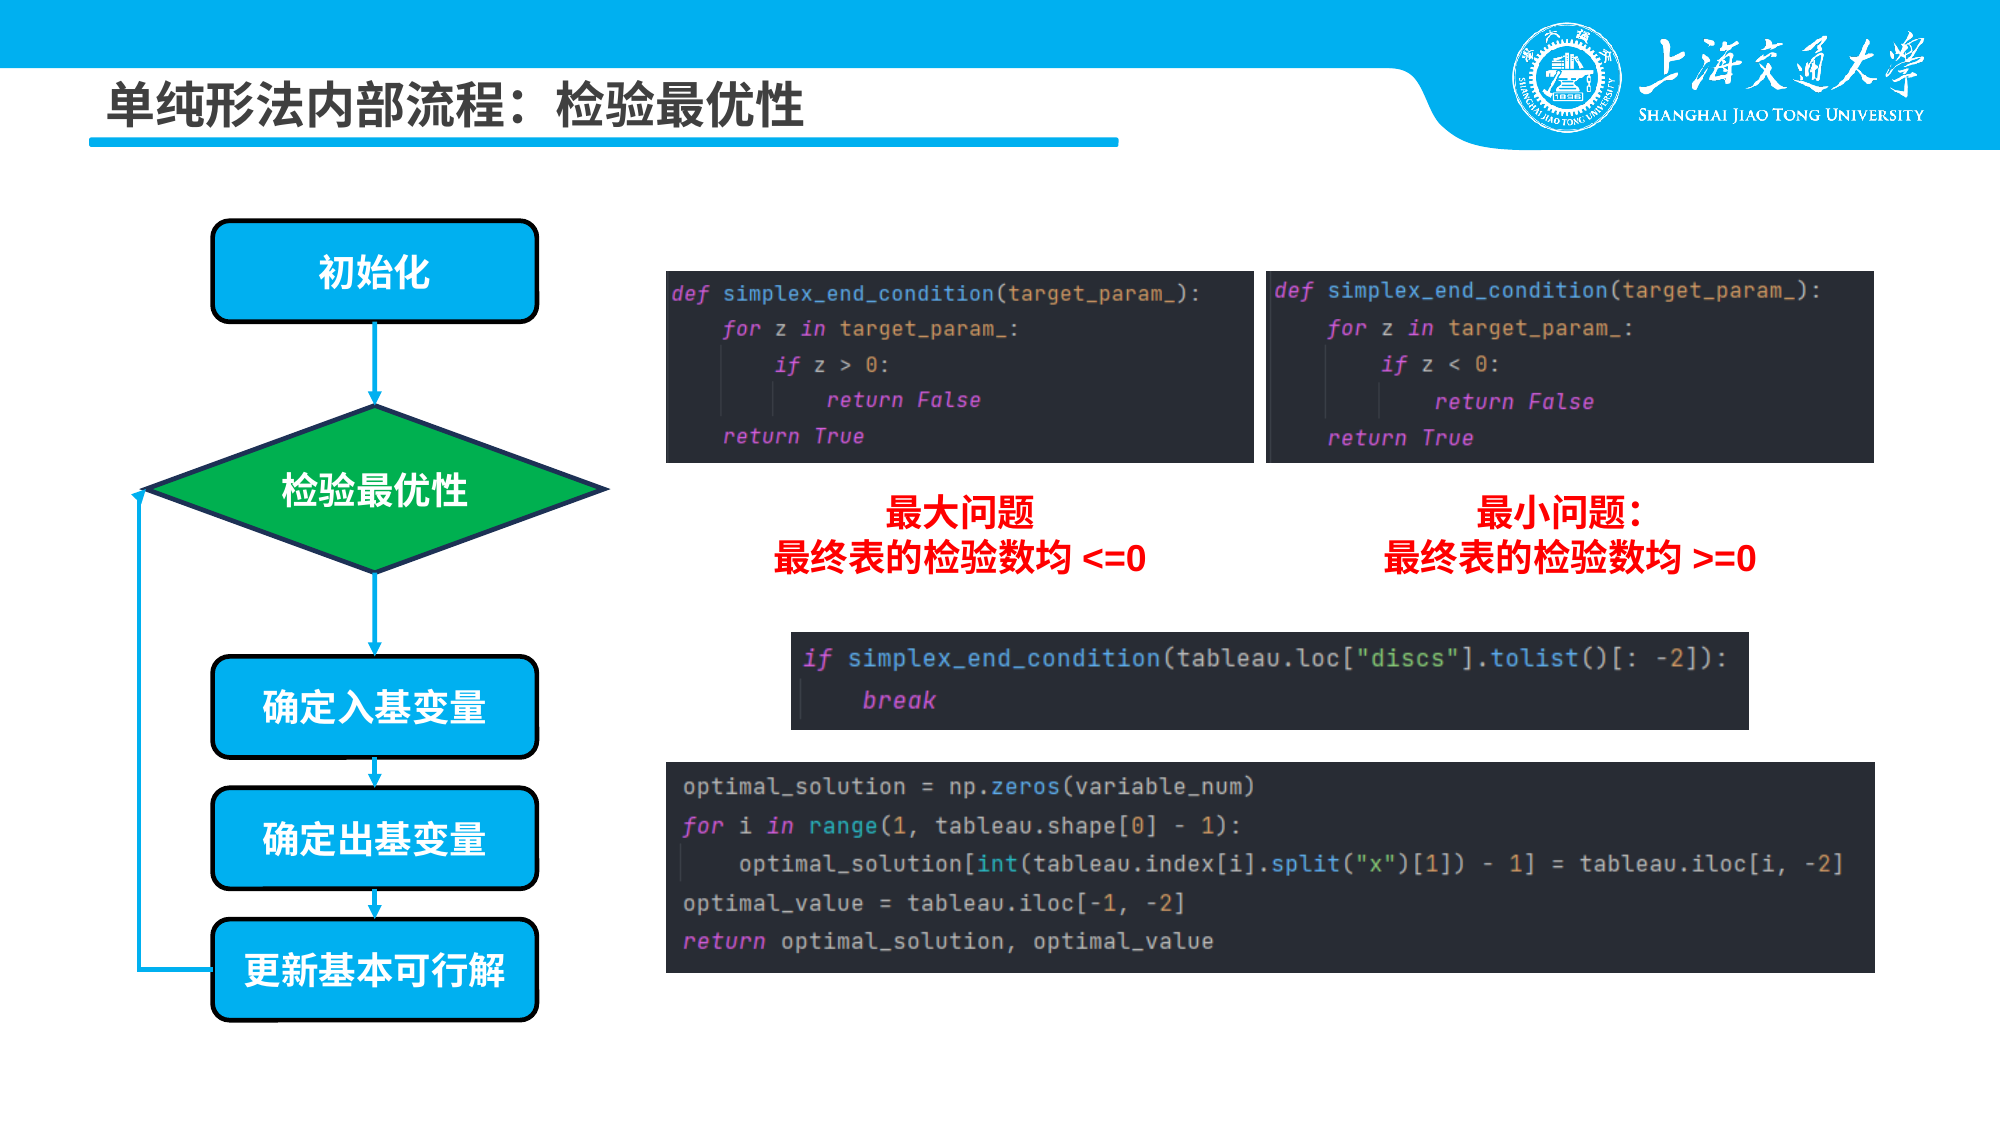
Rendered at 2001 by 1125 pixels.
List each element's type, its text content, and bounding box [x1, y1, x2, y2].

picture [1900, 81, 1907, 96]
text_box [0, 0, 2000, 151]
picture [1862, 75, 1874, 83]
picture [1526, 37, 1532, 44]
text_box 最小问题： 最终表的检验数均>=0 [1360, 481, 1781, 587]
picture [1805, 64, 1810, 76]
picture [1817, 64, 1821, 80]
picture [1811, 62, 1817, 78]
picture [1640, 81, 1662, 94]
picture [1586, 27, 1595, 32]
picture [1710, 53, 1741, 83]
picture [1530, 41, 1604, 115]
picture [1839, 40, 1872, 85]
picture [1692, 76, 1703, 89]
picture [1705, 40, 1714, 45]
picture [1721, 42, 1738, 51]
picture [1581, 32, 1589, 41]
picture [791, 632, 1749, 730]
picture [1895, 44, 1907, 57]
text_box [666, 271, 1875, 463]
picture [1765, 40, 1777, 49]
picture [1664, 73, 1677, 80]
picture [1755, 64, 1784, 89]
picture [1898, 73, 1915, 80]
picture [1523, 51, 1532, 60]
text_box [145, 220, 604, 1021]
picture [1703, 55, 1709, 63]
text_box 最大问题 最终表的检验数均<=0 [750, 481, 1170, 587]
picture [1806, 36, 1826, 50]
picture [1613, 96, 1618, 104]
picture [666, 762, 1875, 973]
picture [1661, 40, 1684, 73]
picture [1799, 81, 1826, 92]
